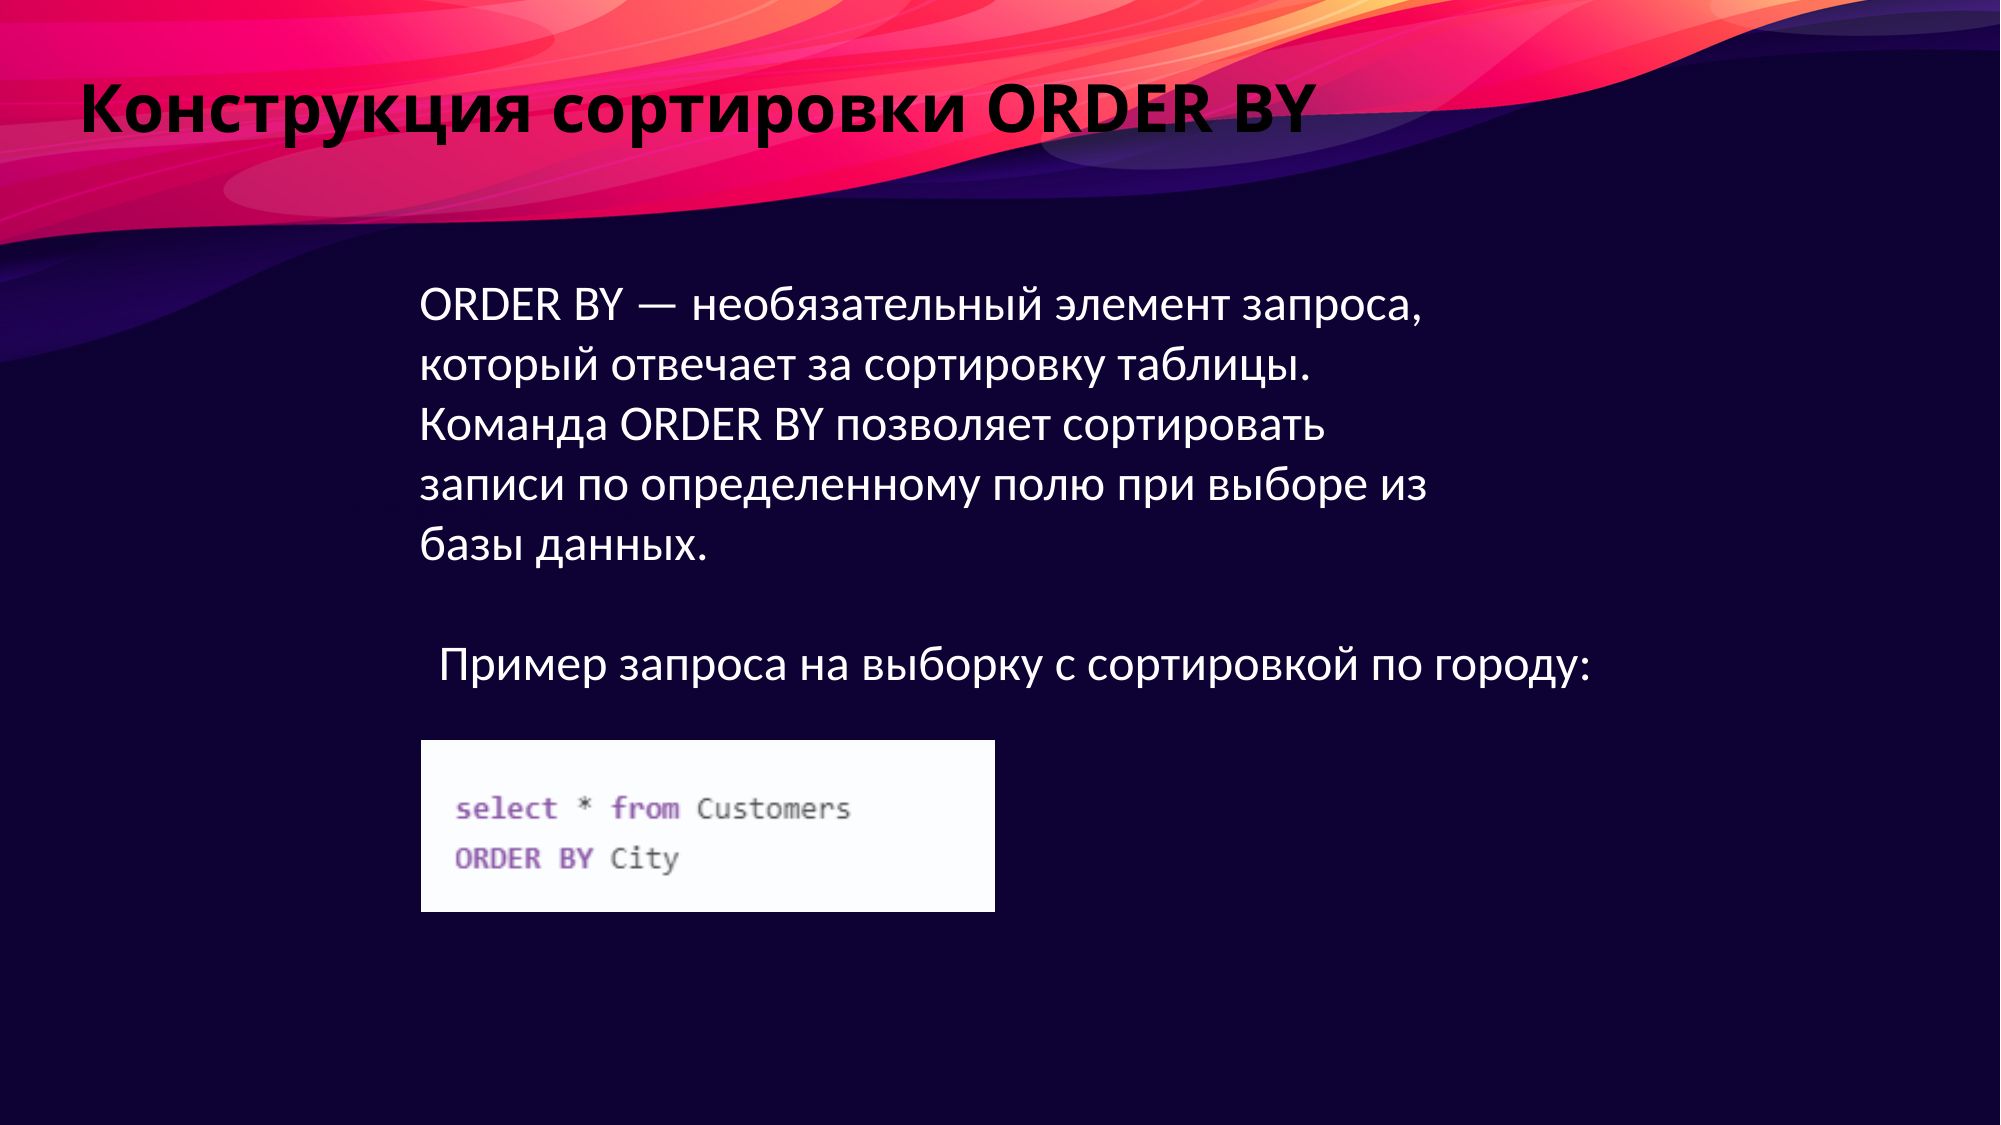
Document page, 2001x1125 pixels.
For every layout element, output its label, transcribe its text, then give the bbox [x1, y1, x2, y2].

picture [0, 0, 2000, 1125]
text_box Пример запроса на выборку с сортировкой по городу: [423, 623, 1608, 698]
text_box ORDER BY — необязательный элемент запроса, который отвечает за сортировку таблицы. Команда ORDER BY позволяет сортировать записи по определенному полю при выборе из базы данных. [404, 263, 1450, 578]
title Конструкция сортировки ORDER BY [63, 0, 1789, 222]
